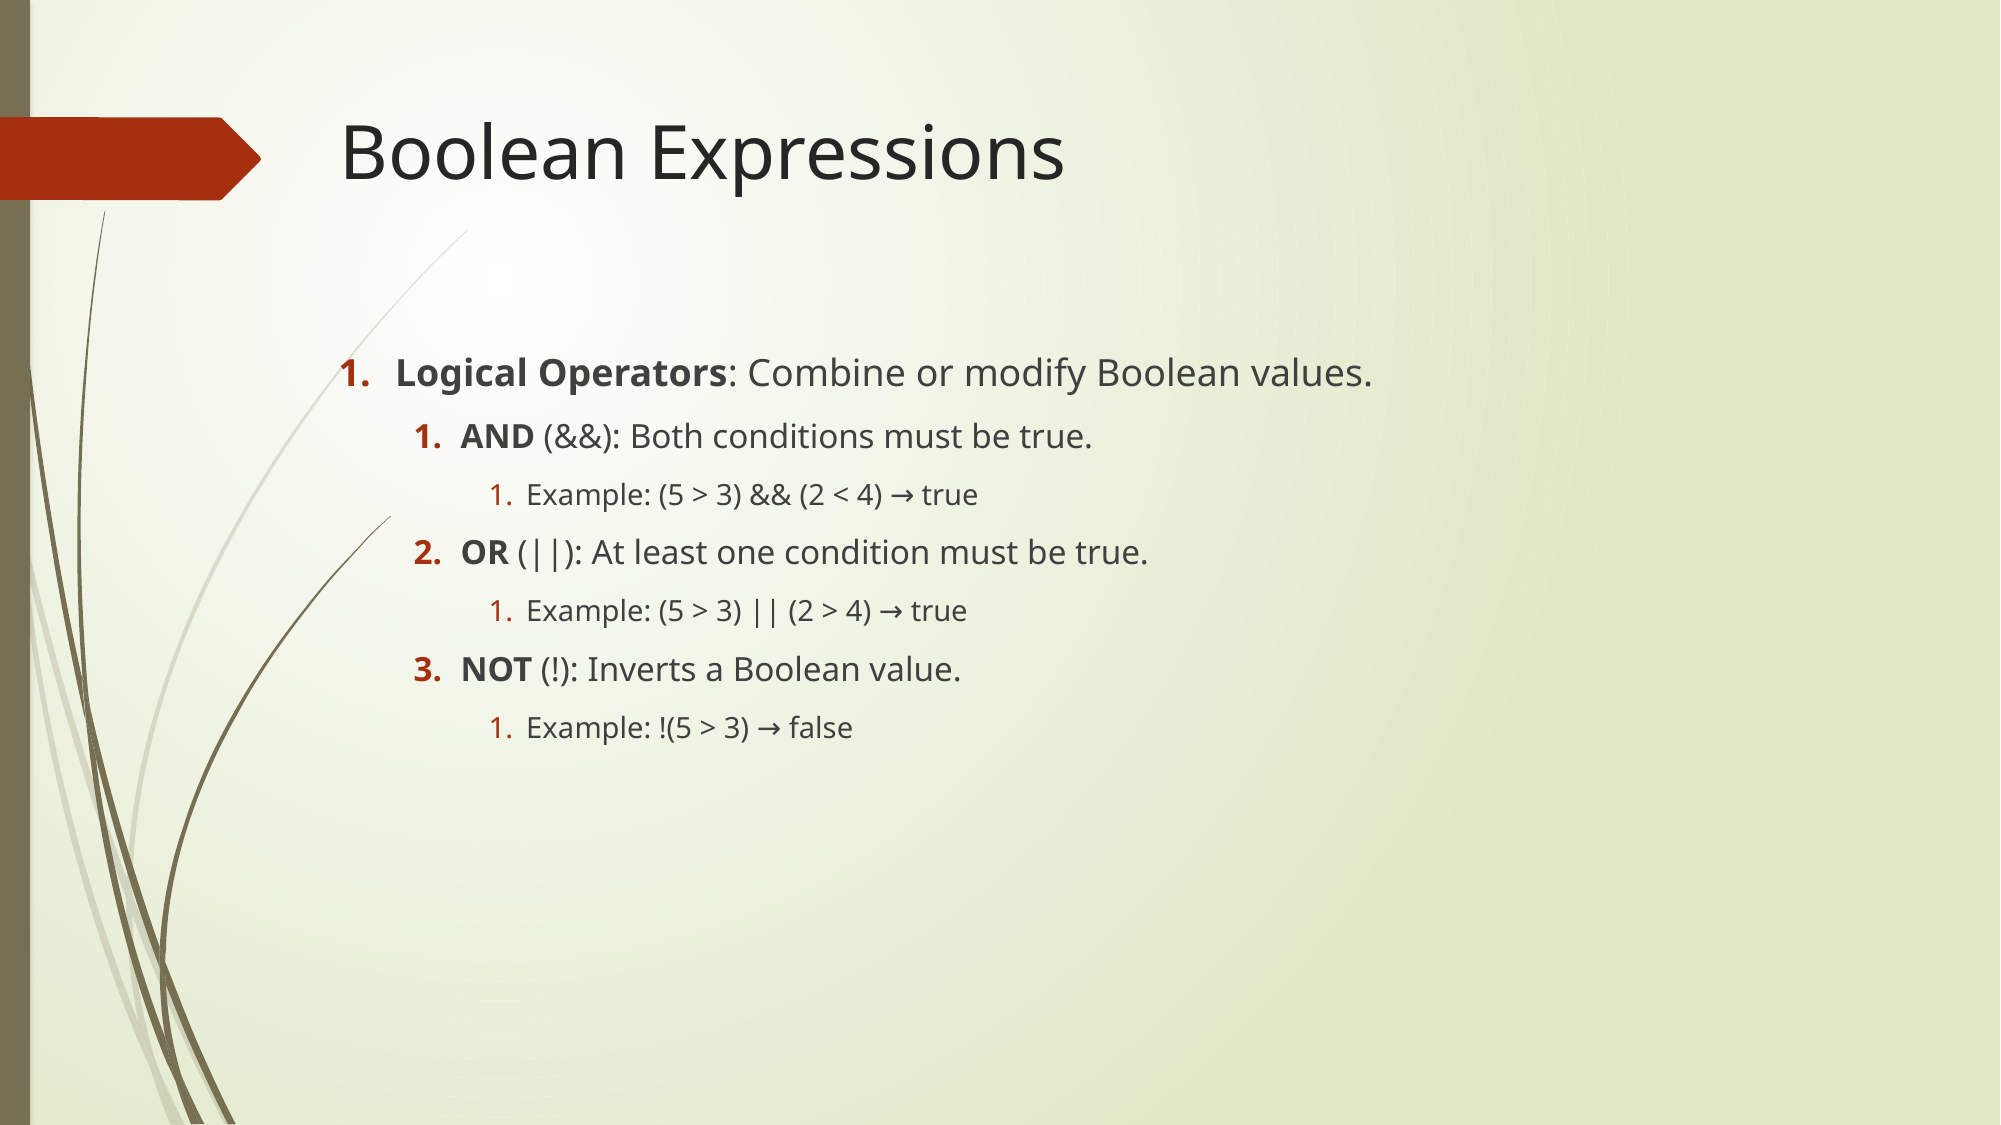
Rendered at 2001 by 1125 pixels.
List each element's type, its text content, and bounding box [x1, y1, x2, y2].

title Boolean Expressions [324, 97, 1787, 308]
list Logical Operators: Combine or modify Boolean values. AND (&&): Both conditions must be true. Example: (5 > 3) && (2 < 4) → true OR (||): At least one condition must be true. Example: (5 > 3) || (2 > 4) → true NOT (!): Inverts a Boolean value. Example: !(5 > 3) → false [323, 341, 1919, 1028]
